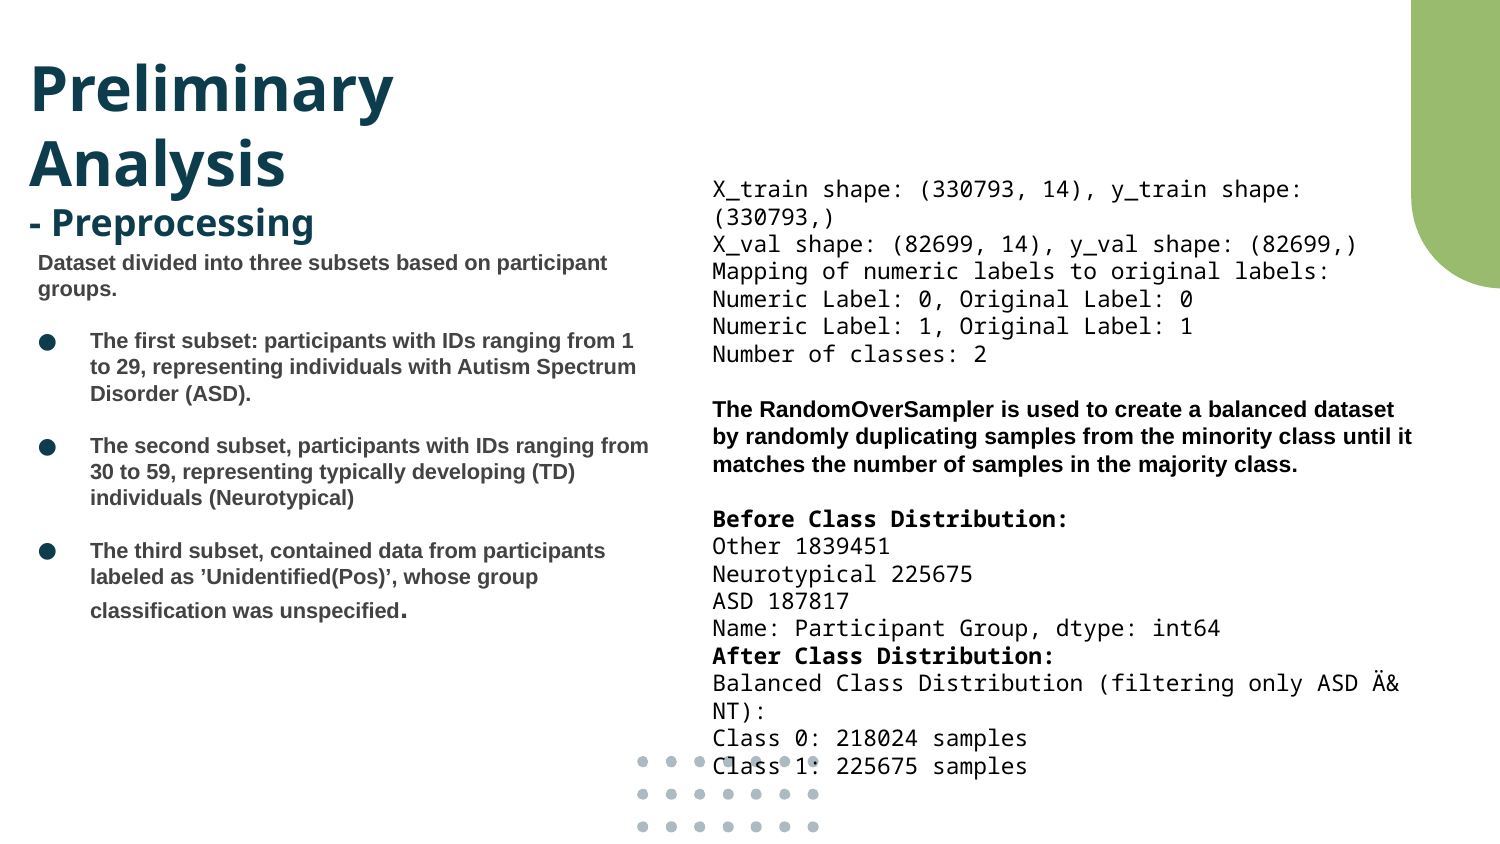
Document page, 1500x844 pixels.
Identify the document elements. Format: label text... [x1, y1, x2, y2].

title Preliminary Analysis - Preprocessing [14, 34, 646, 128]
list Dataset divided into three subsets based on participant groups. The first subset: participants with IDs ranging from 1 to 29, representing individuals with Autism Spectrum Disorder (ASD). The second subset, participants with IDs ranging from 30 to 59, representing typically developing (TD) individuals (Neurotypical) The third subset, contained data from participants labeled as ’Unidentified(Pos)’, whose group classification was unspecified. [0, 233, 669, 567]
text_box X_train shape: (330793, 14), y_train shape: (330793,) X_val shape: (82699, 14), y_val shape: (82699,) Mapping of numeric labels to original labels: Numeric Label: 0, Original Label: 0 Numeric Label: 1, Original Label: 1 Number of classes: 2 The RandomOverSampler is used to create a balanced dataset by randomly duplicating samples from the minority class until it matches the number of samples in the majority class. Before Class Distribution: Other 1839451 Neurotypical 225675 ASD 187817 Name: Participant Group, dtype: int64 After Class Distribution: Balanced Class Distribution (filtering only ASD Ä& NT): Class 0: 218024 samples Class 1: 225675 samples [697, 167, 1434, 814]
